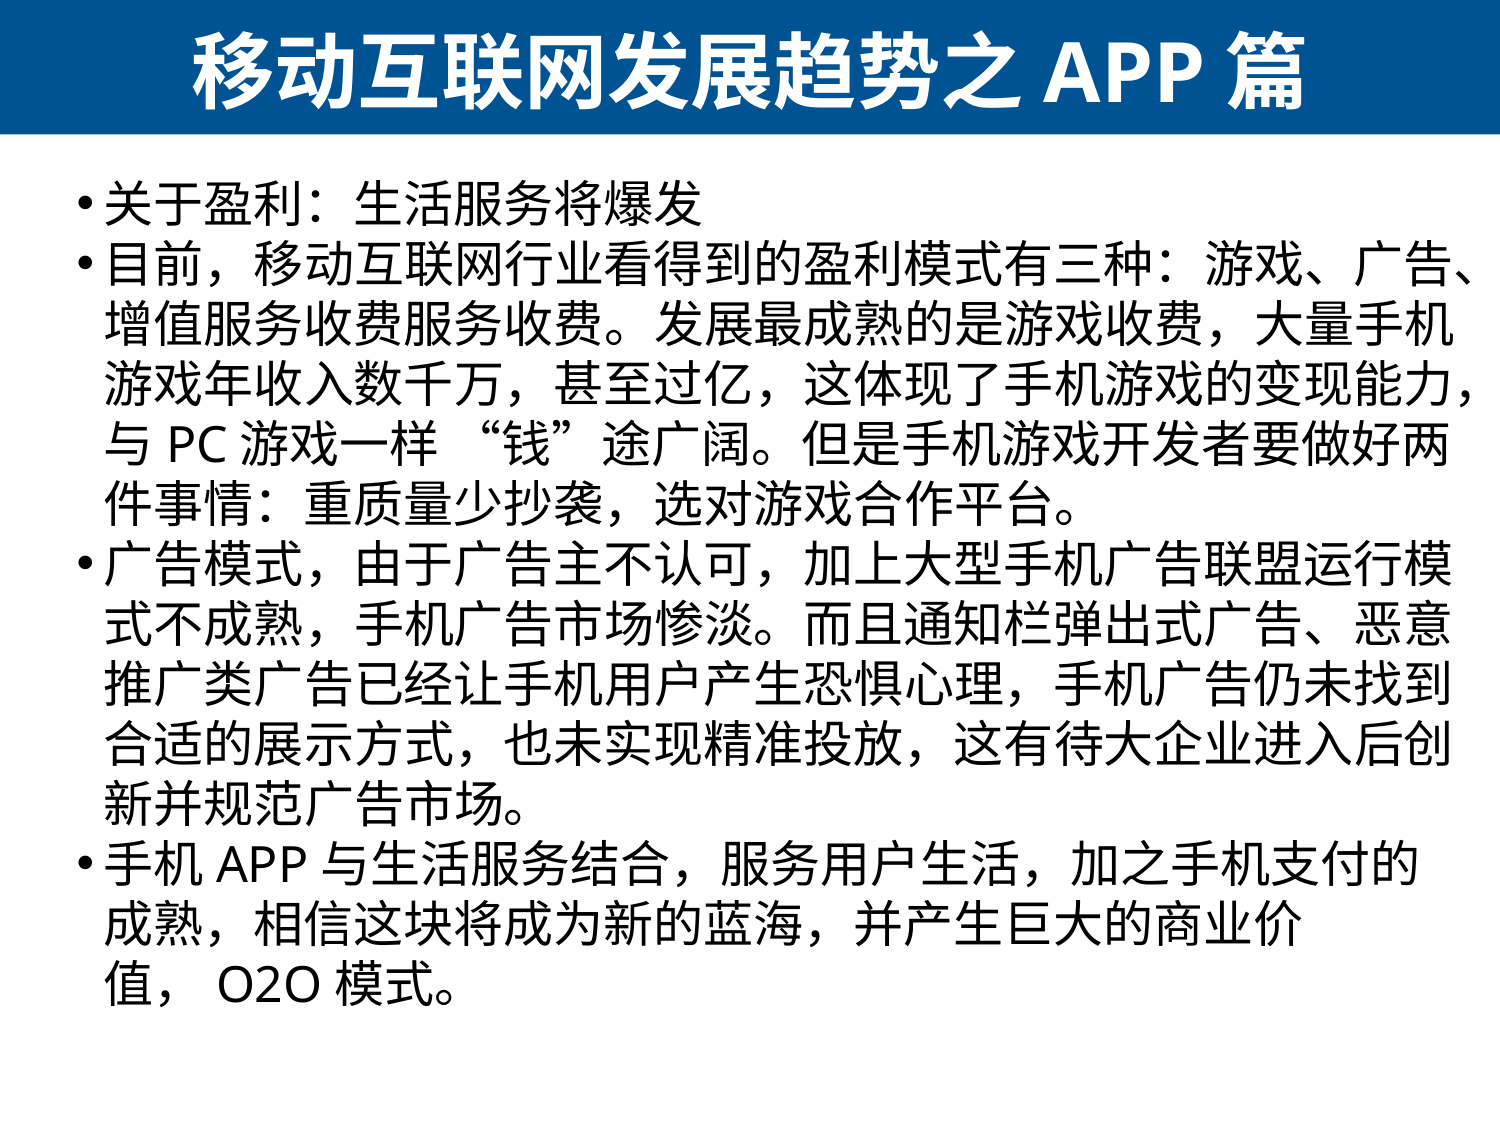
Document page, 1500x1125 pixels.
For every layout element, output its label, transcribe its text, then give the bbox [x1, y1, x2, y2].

list 关于盈利：生活服务将爆发 目前，移动互联网行业看得到的盈利模式有三种：游戏、广告、增值服务收费服务收费。发展最成熟的是游戏收费，大量手机游戏年收入数千万，甚至过亿，这体现了手机游戏的变现能力，与PC游戏一样 “钱”途广阔。但是手机游戏开发者要做好两件事情：重质量少抄袭，选对游戏合作平台。 广告模式，由于广告主不认可，加上大型手机广告联盟运行模式不成熟，手机广告市场惨淡。而且通知栏弹出式广告、恶意推广类广告已经让手机用户产生恐惧心理，手机广告仍未找到合适的展示方式，也未实现精准投放，这有待大企业进入后创新并规范广告市场。 手机APP与生活服务结合，服务用户生活，加之手机支付的成熟，相信这块将成为新的蓝海，并产生巨大的商业价值，O2O模式。 [76, 172, 1465, 935]
picture [0, 135, 1500, 1125]
title 移动互联网发展趋势之APP篇 [0, 19, 1500, 112]
